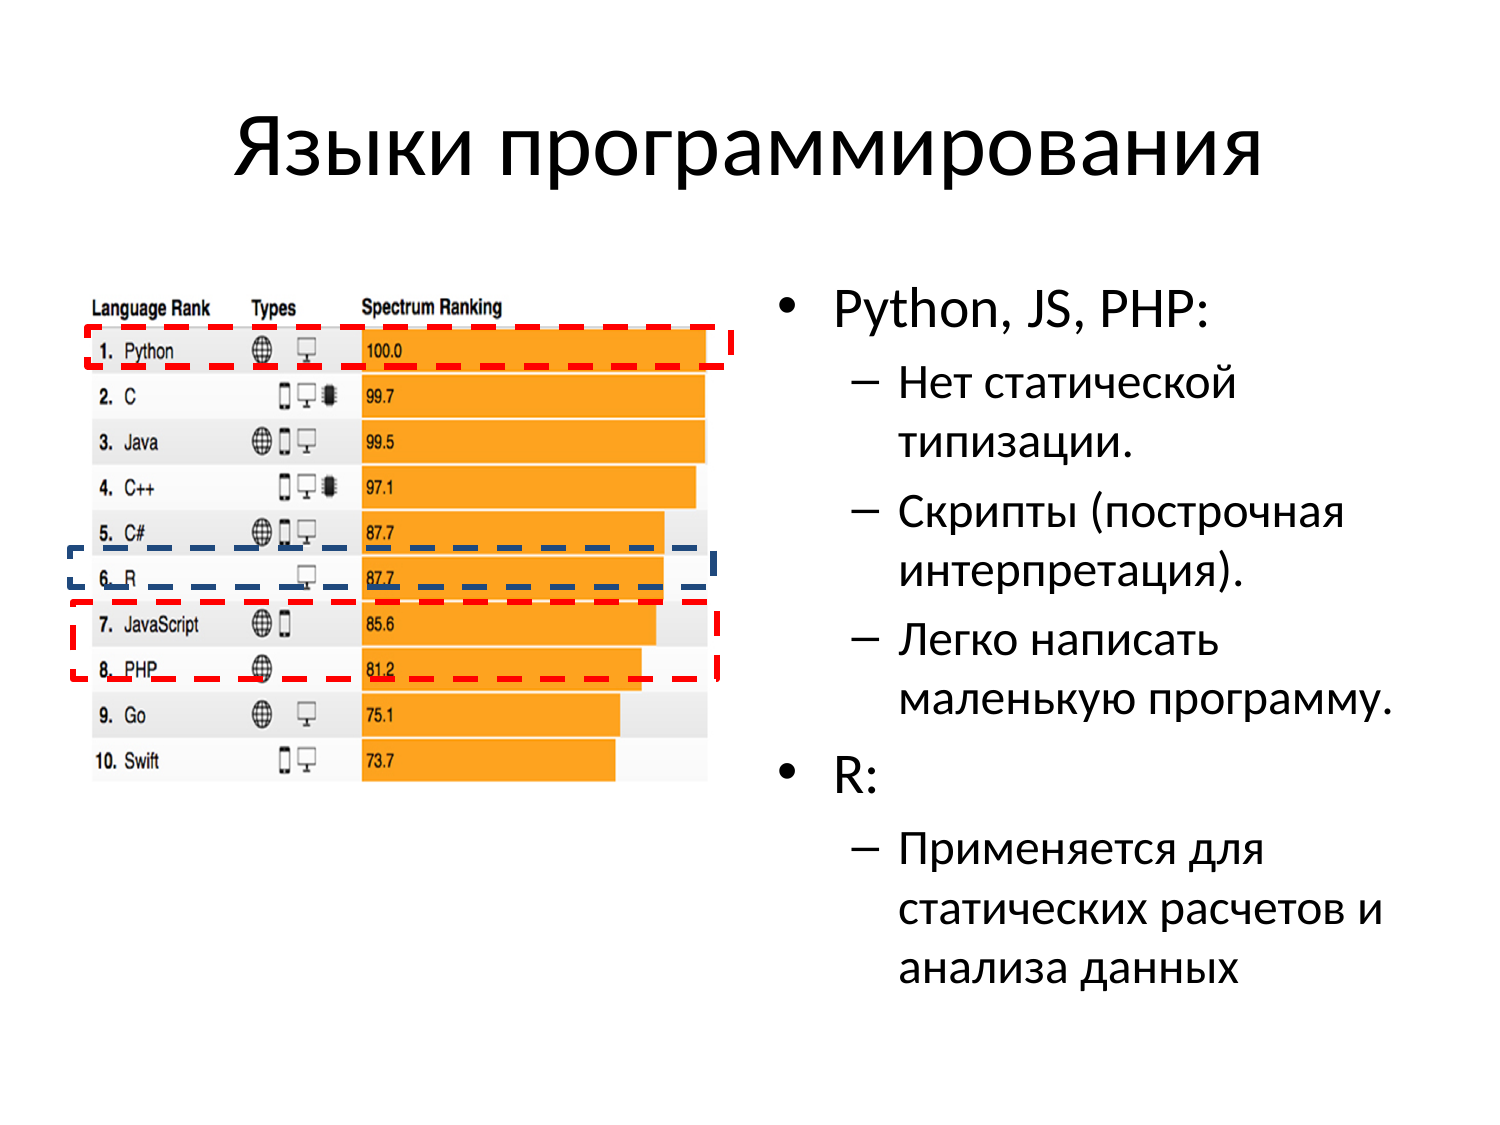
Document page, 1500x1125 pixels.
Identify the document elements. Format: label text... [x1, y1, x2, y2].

title Языки программирования [75, 45, 1425, 233]
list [64, 284, 728, 788]
list Python, JS, PHP: Нет статической типизации. Скрипты (построчная интерпретация). Легко написать маленькую программу. R: Применяется для статических расчетов и анализа данных [762, 262, 1425, 1005]
